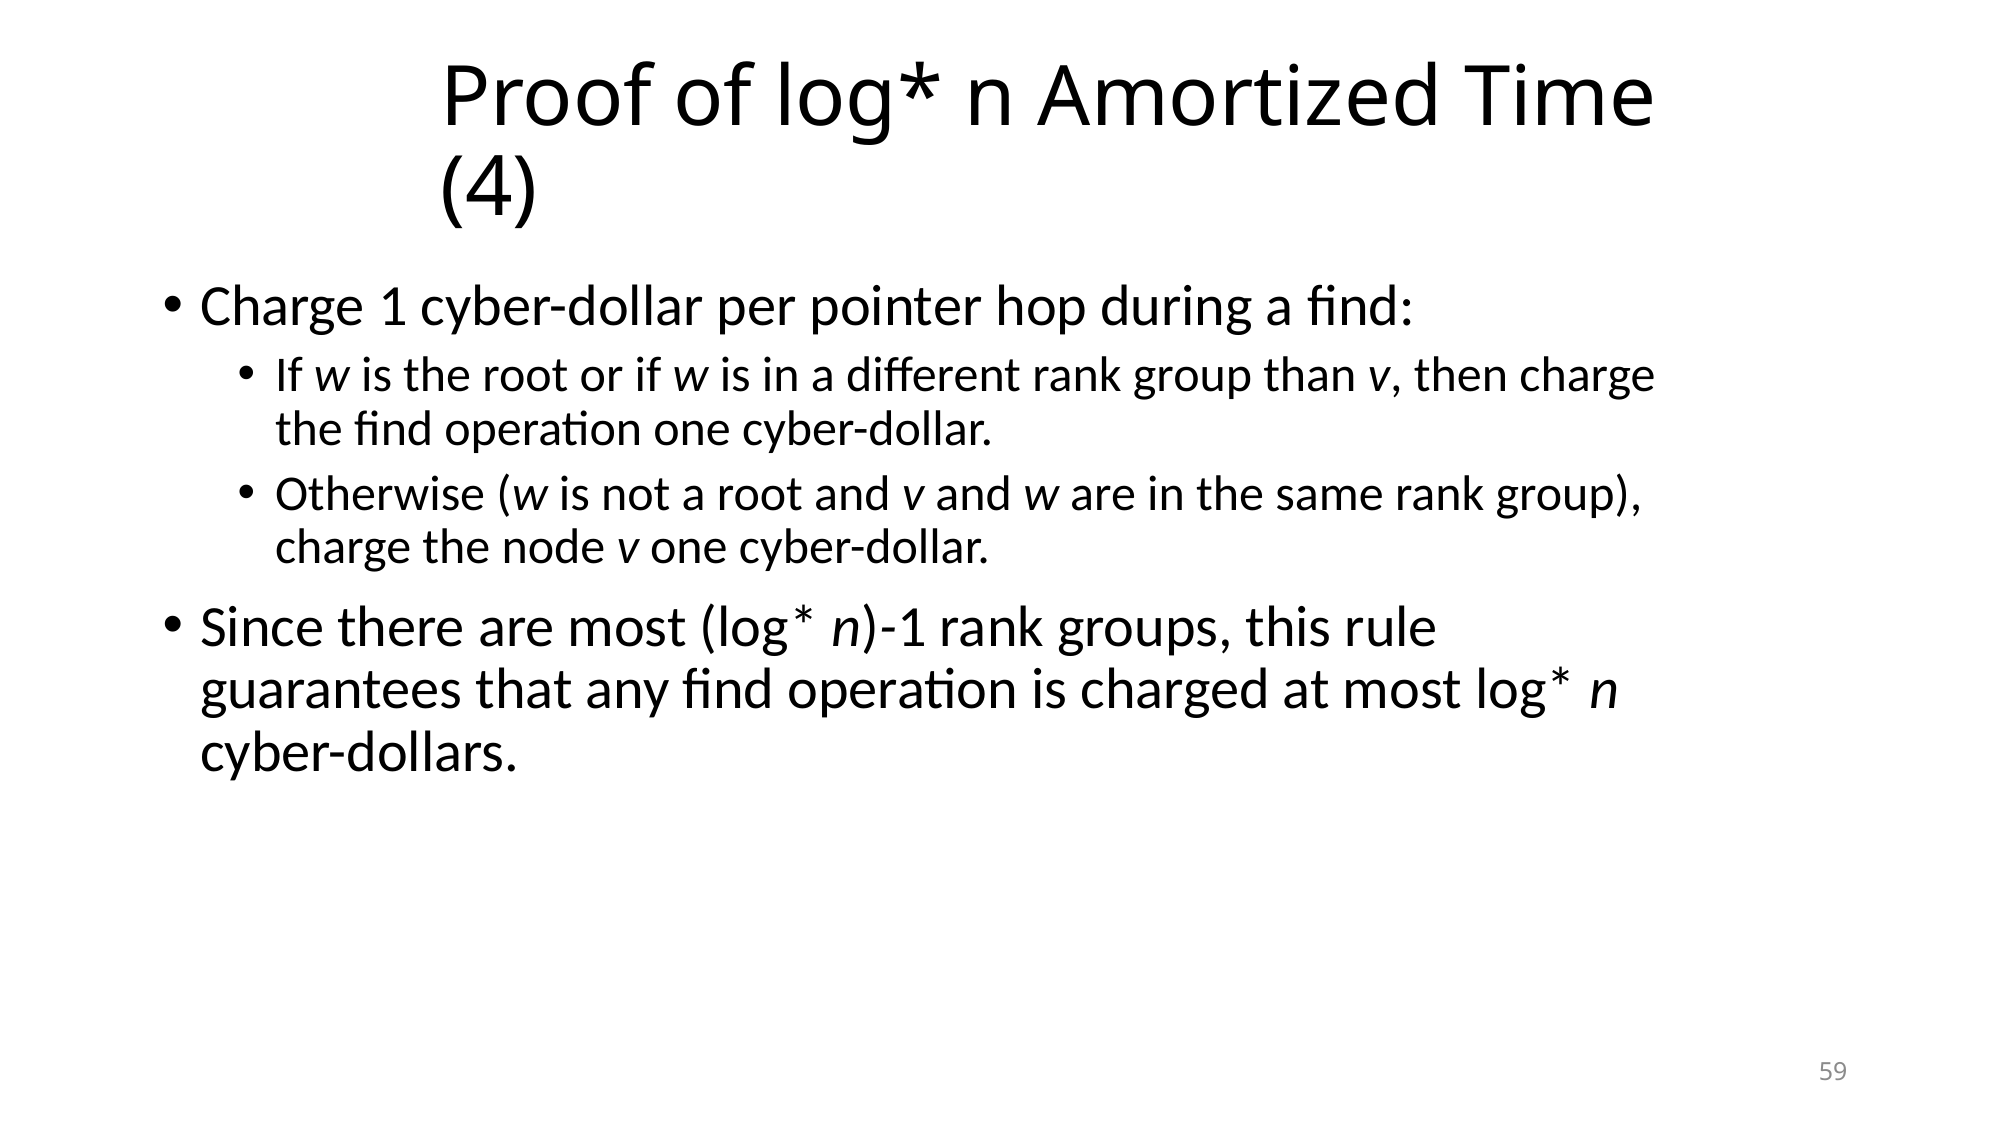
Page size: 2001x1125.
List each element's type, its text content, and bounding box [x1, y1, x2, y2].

title Proof of log* n Amortized Time (4) [425, 50, 1750, 238]
list Charge 1 cyber-dollar per pointer hop during a find: If w is the root or if w is in a different rank group than v, then charge the find operation one cyber-dollar. Otherwise (w is not a root and v and w are in the same rank group), charge the node v one cyber-dollar. Since there are most (log* n)-1 rank groups, this rule guarantees that any find operation is charged at most log* n cyber-dollars. [147, 267, 1699, 1043]
slide_number 59 [1412, 1042, 1863, 1103]
